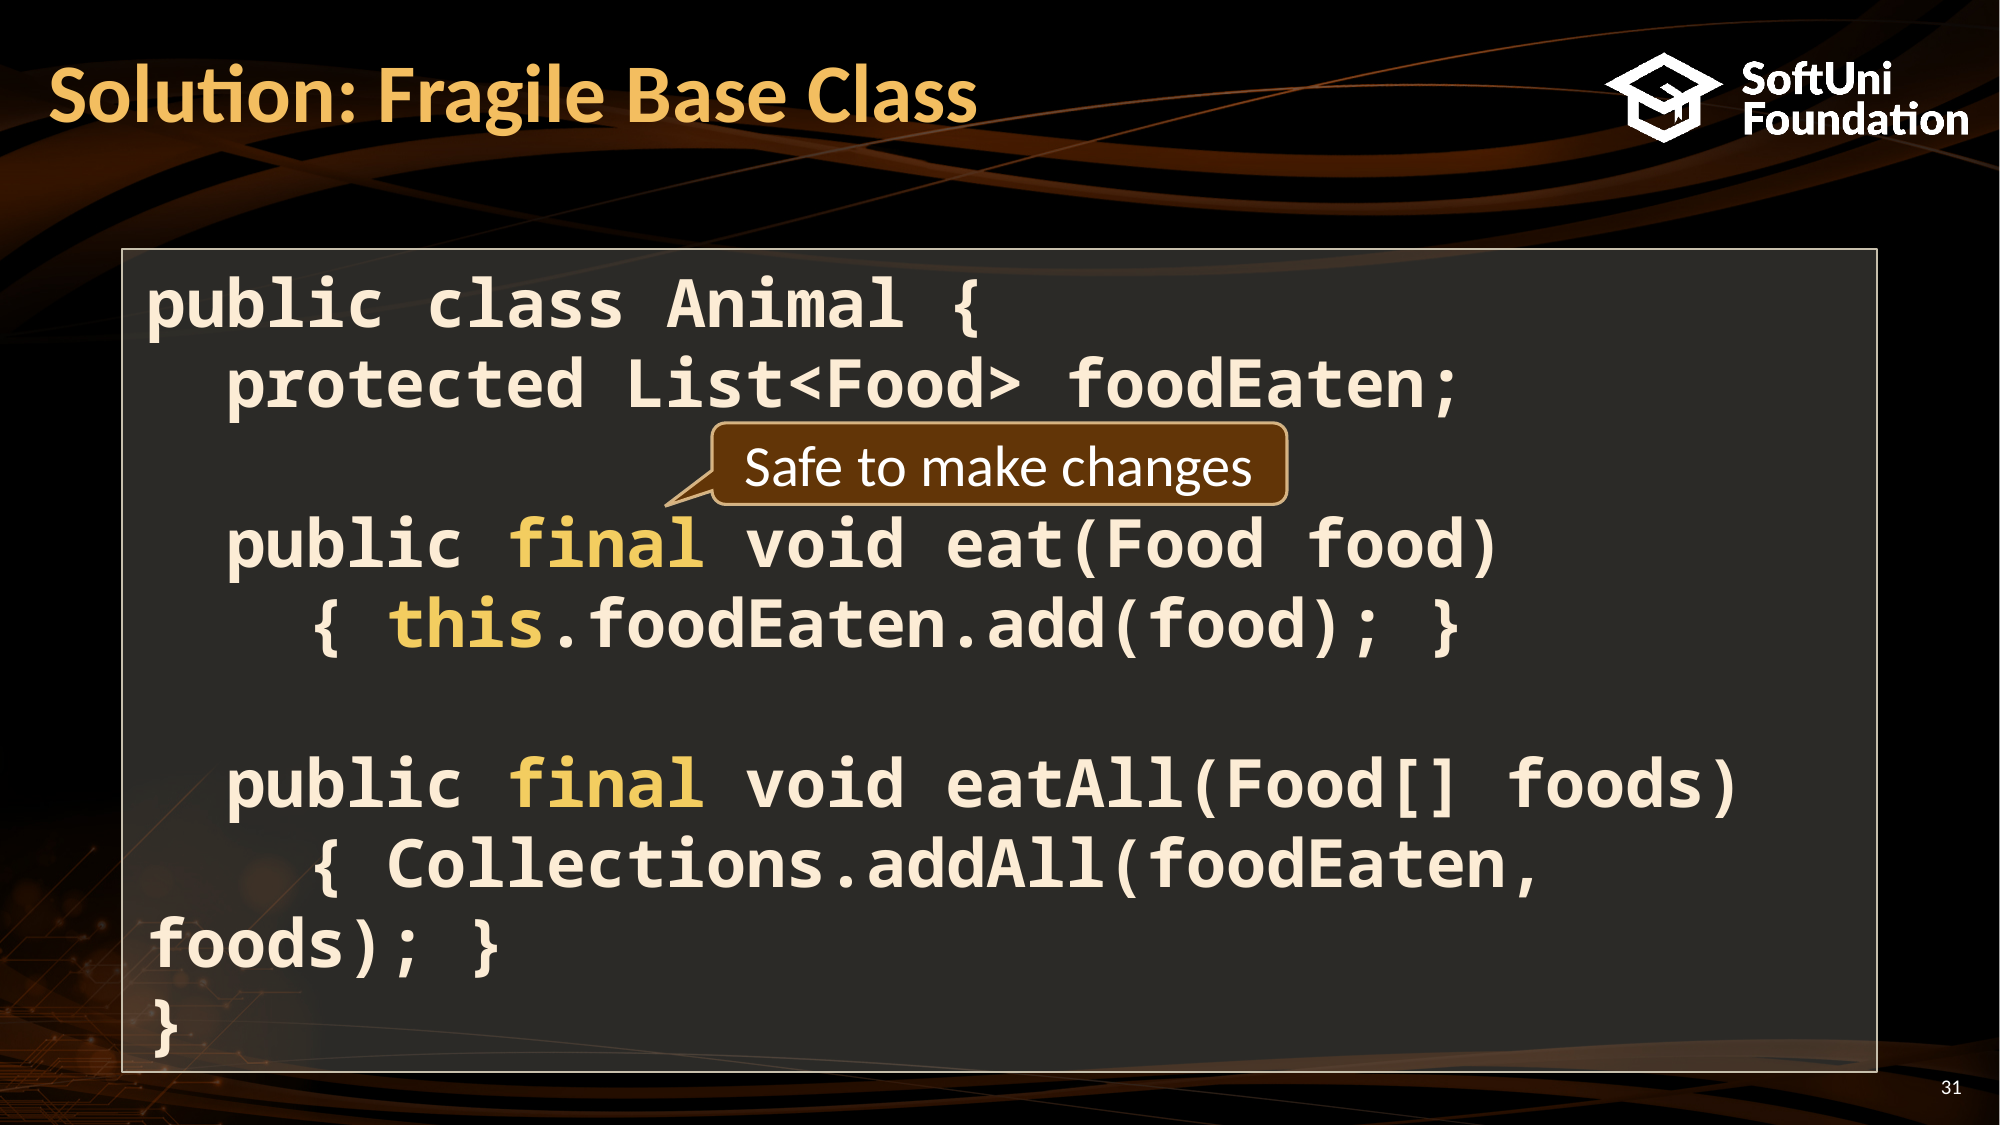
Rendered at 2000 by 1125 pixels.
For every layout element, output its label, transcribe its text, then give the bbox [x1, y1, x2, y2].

picture [0, 0, 2000, 1125]
slide_number 31 [1897, 1070, 1968, 1103]
text_box Safe to make changes [664, 421, 1289, 508]
title Solution: Fragile Base Class [30, 6, 1602, 189]
text_box public class Animal { protected List<Food> foodEaten; public final void eat(Food food) { this.foodEaten.add(food); } public final void eatAll(Food[] foods) { Collections.addAll(foodEaten, foods); } } [122, 249, 1877, 1073]
